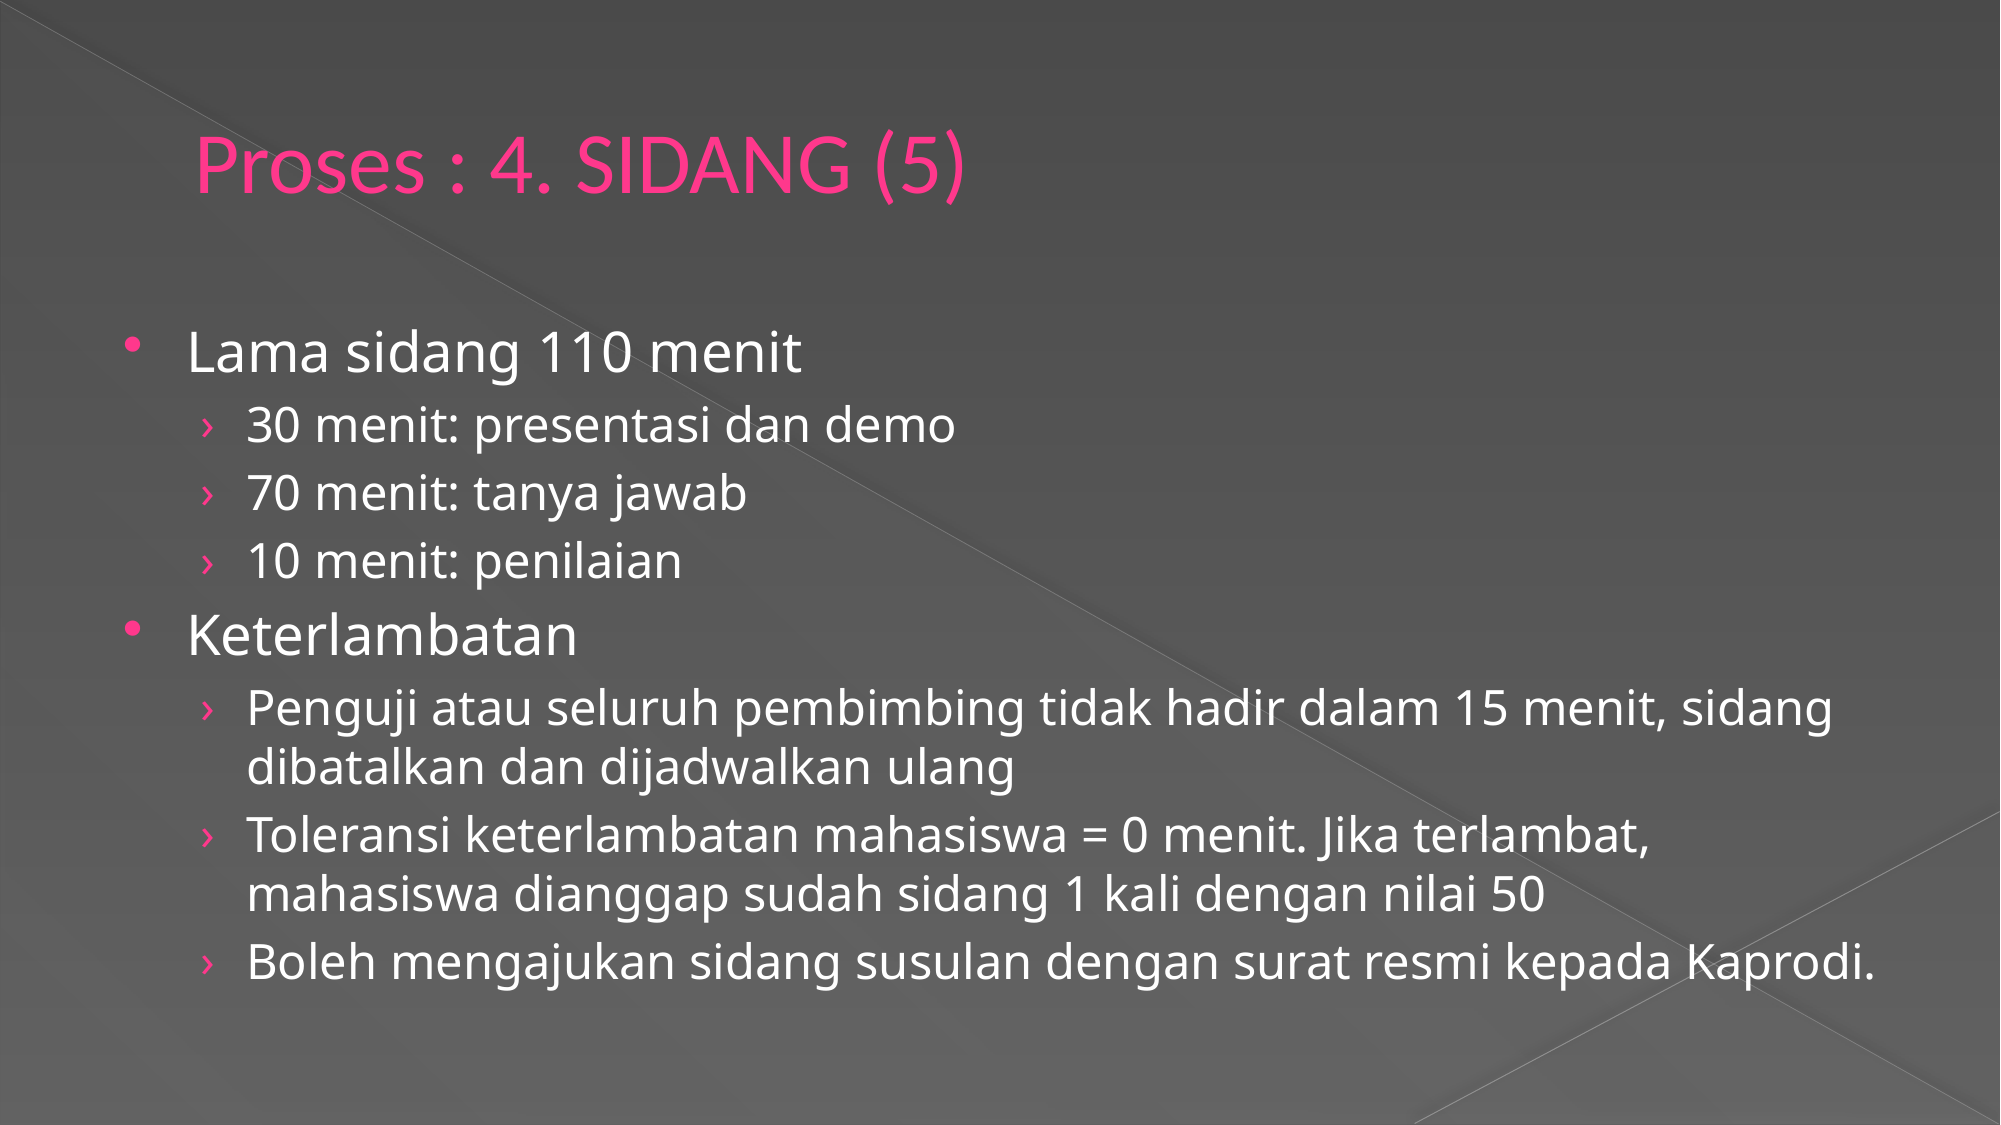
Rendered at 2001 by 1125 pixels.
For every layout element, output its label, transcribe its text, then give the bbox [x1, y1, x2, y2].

list Lama sidang 110 menit 30 menit: presentasi dan demo 70 menit: tanya jawab 10 menit: penilaian Keterlambatan Penguji atau seluruh pembimbing tidak hadir dalam 15 menit, sidang dibatalkan dan dijadwalkan ulang Toleransi keterlambatan mahasiswa = 0 menit. Jika terlambat, mahasiswa dianggap sudah sidang 1 kali dengan nilai 50 Boleh mengajukan sidang susulan dengan surat resmi kepada Kaprodi. [99, 308, 1900, 1059]
title Proses : 4. SIDANG (5) [99, 43, 1900, 274]
